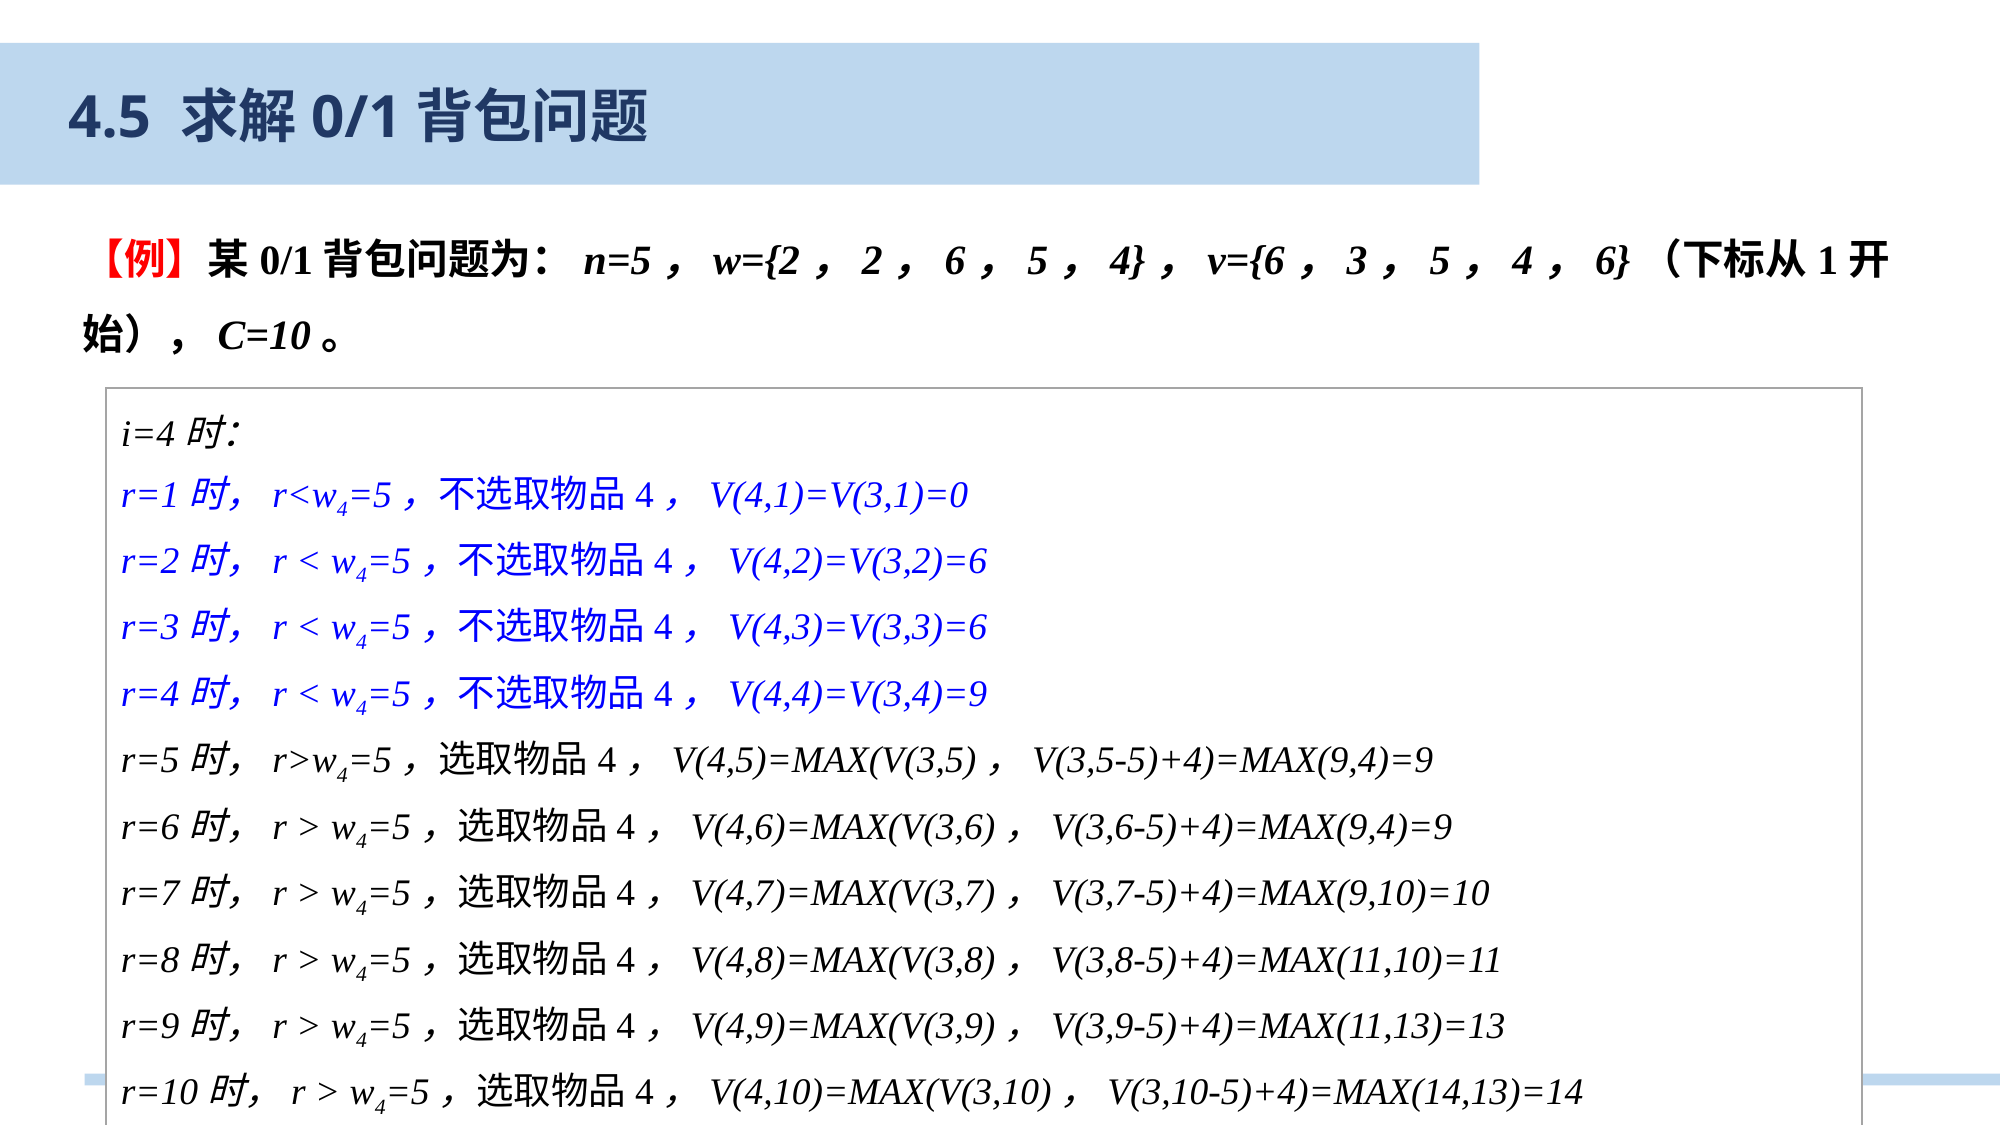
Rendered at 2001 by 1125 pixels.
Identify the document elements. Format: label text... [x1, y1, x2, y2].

text_box 【例】某0/1背包问题为：n=5，w={2，2，6，5，4}，v={6，3，5，4，6}（下标从1开始），C=10。 [67, 200, 1909, 366]
list 4.5 求解0/1背包问题 [0, 42, 1480, 185]
text_box i=4时： r=1时，r<w4=5，不选取物品4，V(4,1)=V(3,1)=0 r=2时，r < w4=5，不选取物品4，V(4,2)=V(3,2)=6 r=3时，r < w4=5，不选取物品4，V(4,3)=V(3,3)=6 r=4时，r < w4=5，不选取物品4，V(4,4)=V(3,4)=9 r=5时，r>w4=5，选取物品4，V(4,5)=MAX(V(3,5)，V(3,5-5)+4)=MAX(9,4)=9 r=6时，r > w4=5，选取物品4，V(4,6)=MAX(V(3,6)，V(3,6-5)+4)=MAX(9,4)=9 r=7时，r > w4=5，选取物品4，V(4,7)=MAX(V(3,7)，V(3,7-5)+4)=MAX(9,10)=10 r=8时，r > w4=5，选取物品4，V(4,8)=MAX(V(3,8)，V(3,8-5)+4)=MAX(11,10)=11 r=9时，r > w4=5，选取物品4，V(4,9)=MAX(V(3,9)，V(3,9-5)+4)=MAX(11,13)=13 r=10时，r > w4=5，选取物品4，V(4,10)=MAX(V(3,10)，V(3,10-5)+4)=MAX(14,13)=14 [105, 387, 1863, 1125]
